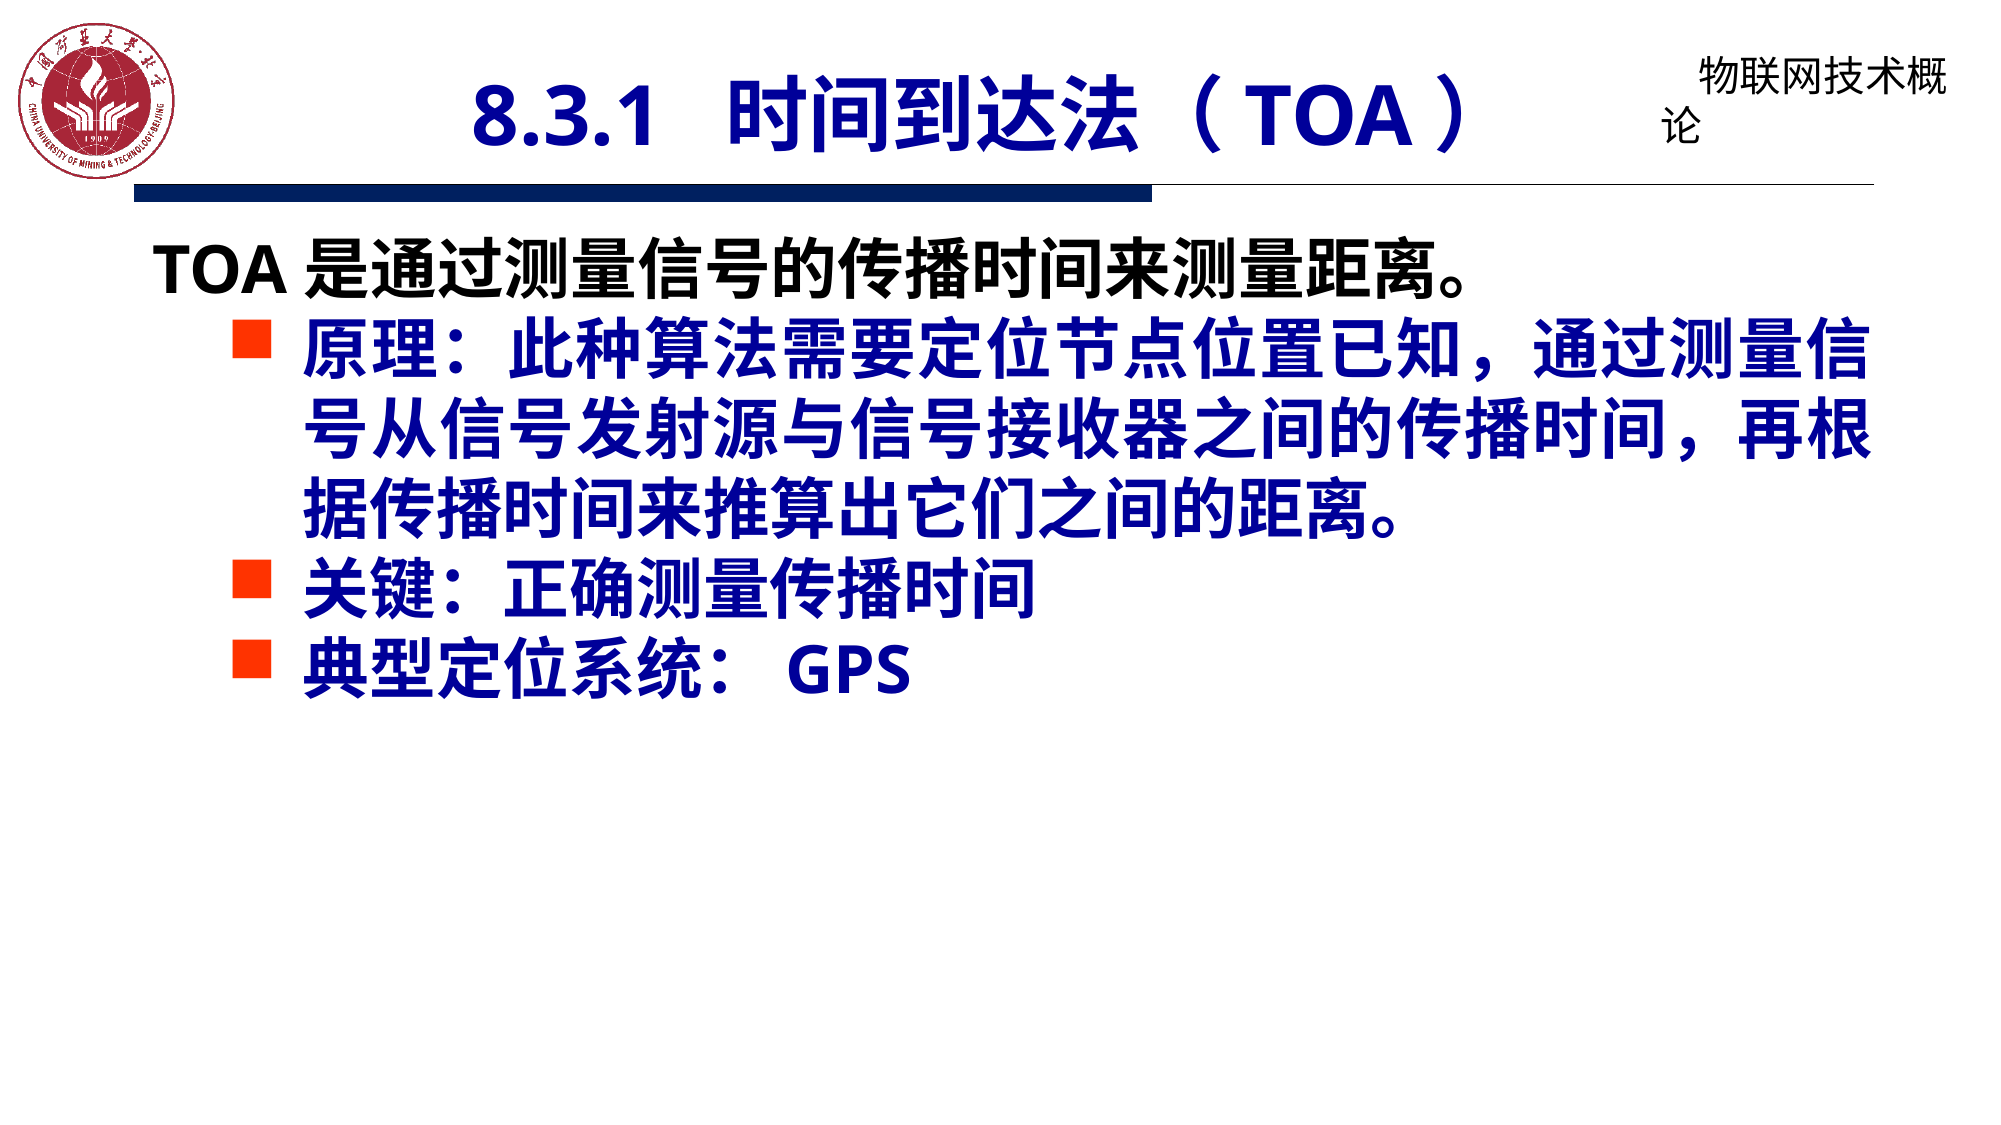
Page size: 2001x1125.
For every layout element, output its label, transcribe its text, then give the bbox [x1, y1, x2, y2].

picture [0, 0, 197, 197]
title 8.3.1 时间到达法（TOA） [279, 54, 1709, 161]
text_box [596, 243, 628, 305]
text_box TOA是通过测量信号的传播时间来测量距离。 原理：此种算法需要定位节点位置已知，通过测量信号从信号发射源与信号接收器之间的传播时间，再根据传播时间来推算出它们之间的距离。 关键：正确测量传播时间 典型定位系统：GPS [137, 219, 1888, 858]
